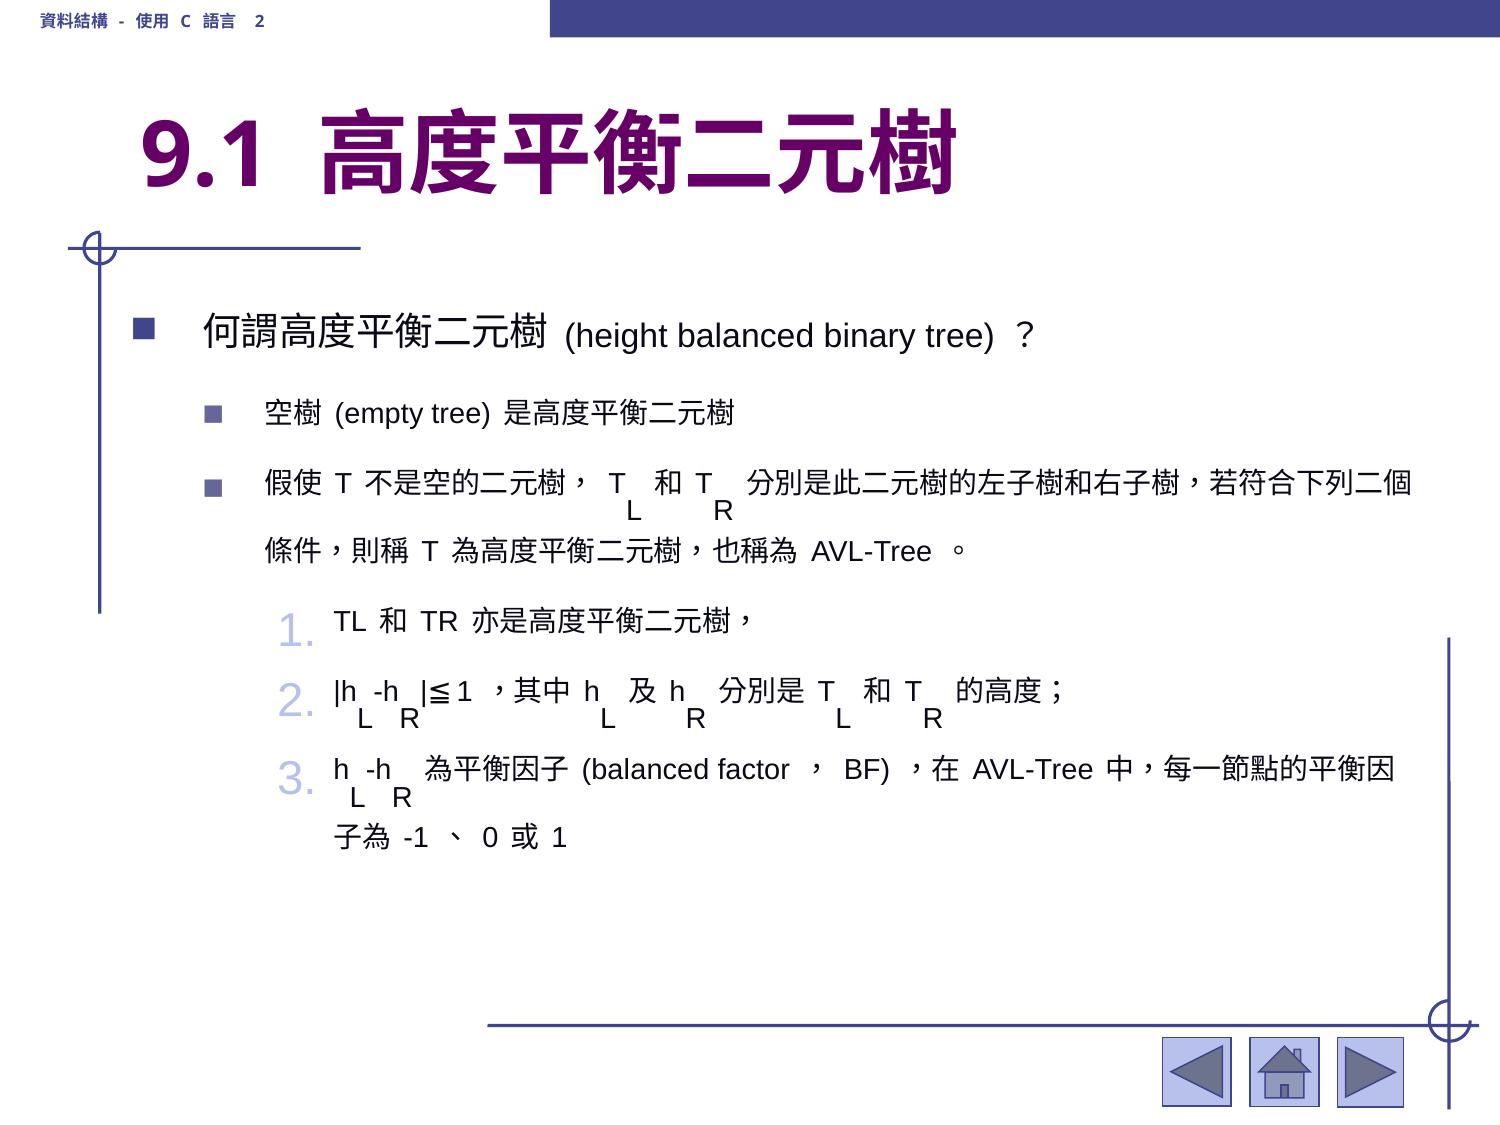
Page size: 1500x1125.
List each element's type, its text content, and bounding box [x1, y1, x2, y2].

slide_number 資料結構 - 使用 C 語言 2 [24, 0, 488, 50]
title 9.1 高度平衡二元樹 [125, 87, 1400, 213]
text_box 何謂高度平衡二元樹(height balanced binary tree)？ 空樹(empty tree)是高度平衡二元樹 假使T不是空的二元樹，TL和TR分別是此二元樹的左子樹和右子樹，若符合下列二個條件，則稱T為高度平衡二元樹，也稱為AVL-Tree。 TL和TR亦是高度平衡二元樹， |hL-hR|≦1，其中hL及hR分別是TL和TR的高度； hL-hR為平衡因子(balanced factor，BF)，在AVL-Tree中，每一節點的平衡因子為-1、0或1 [112, 290, 1434, 986]
